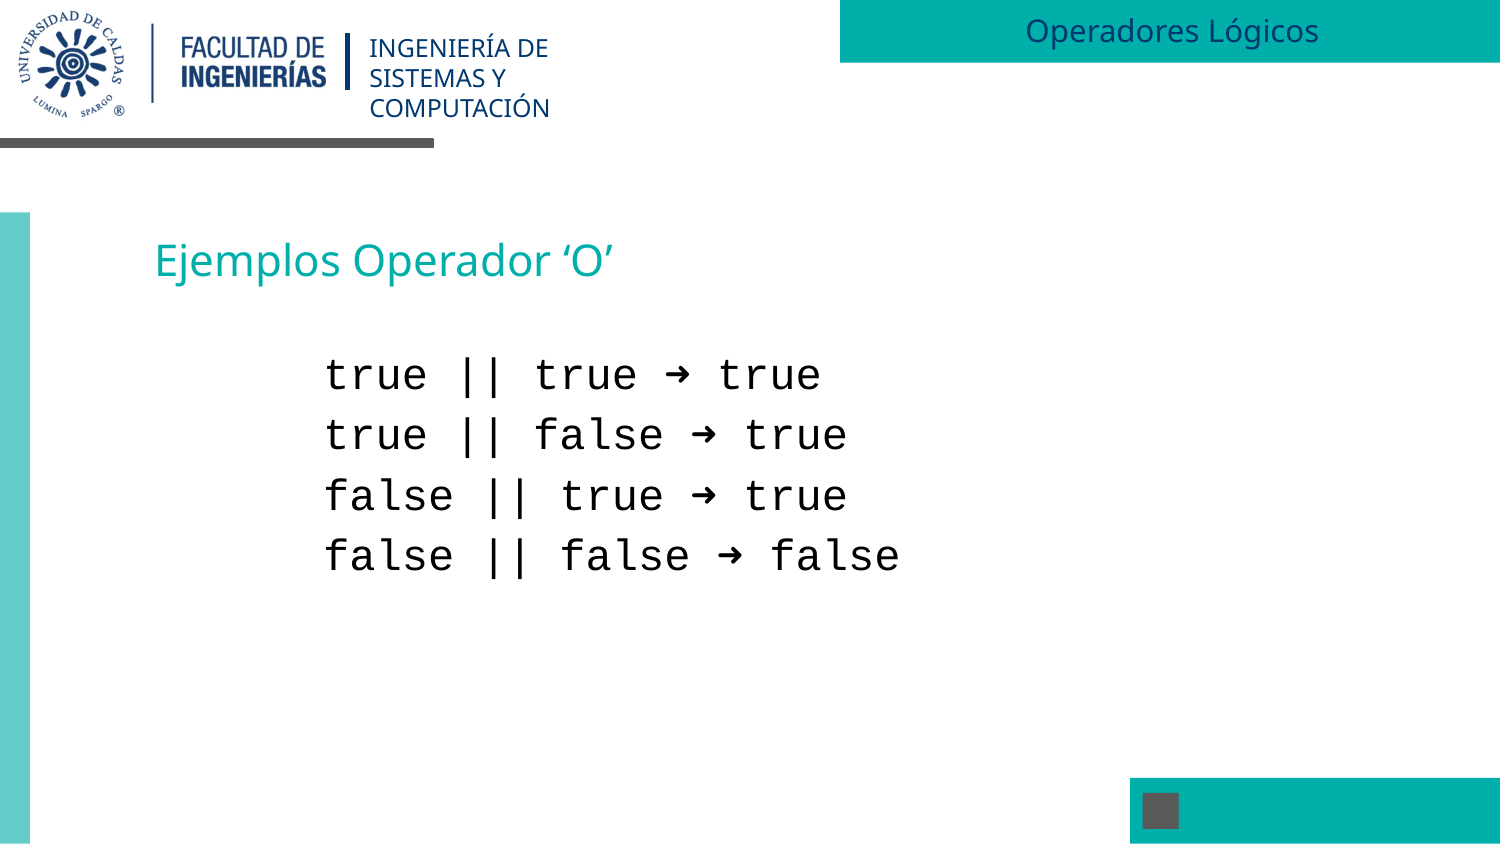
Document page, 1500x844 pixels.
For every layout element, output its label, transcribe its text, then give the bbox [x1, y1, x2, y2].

text_box [0, 212, 30, 844]
text_box Ejemplos Operador ‘O’ true || true ➜ true true || false ➜ true false || true ➜ true false || false ➜ false [143, 213, 1357, 591]
text_box [1142, 792, 1179, 829]
text_box [1130, 777, 1500, 844]
text_box [0, 138, 433, 148]
text_box [840, 0, 1500, 63]
text_box INGENIERÍA DE SISTEMAS Y COMPUTACIÓN [358, 21, 631, 134]
picture [0, 0, 348, 130]
text_box Operadores Lógicos [847, 0, 1499, 60]
